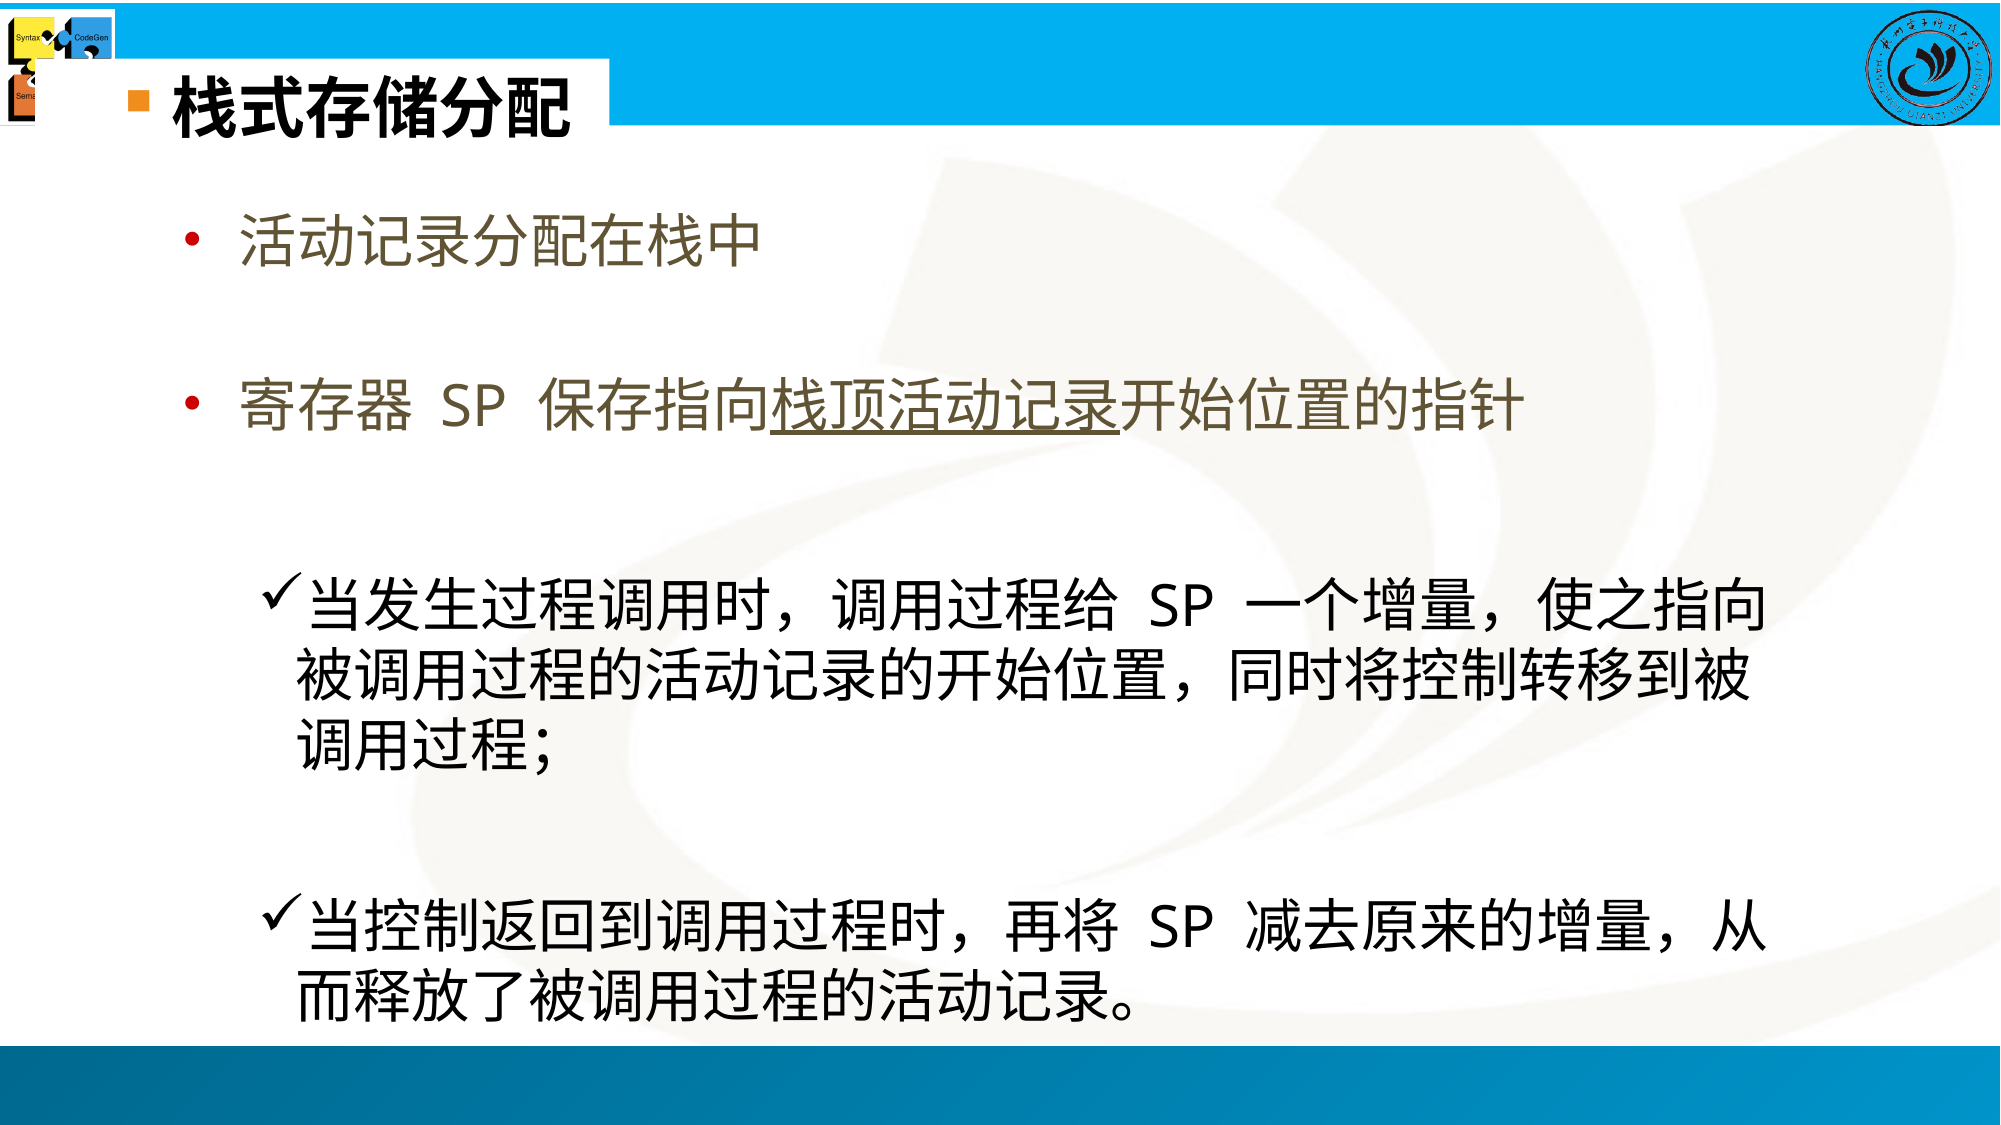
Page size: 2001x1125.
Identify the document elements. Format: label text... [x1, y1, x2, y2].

text_box 栈式存储分配 [35, 58, 610, 146]
list 活动记录分配在栈中 寄存器 SP 保存指向栈顶活动记录开始位置的指针 当发生过程调用时，调用过程给 SP 一个增量，使之指向被调用过程的活动记录的开始位置，同时将控制转移到被调用过程； 当控制返回到调用过程时，再将 SP 减去原来的增量，从而释放了被调用过程的活动记录。 [167, 196, 1791, 1000]
slide_number [761, 1042, 1196, 1118]
